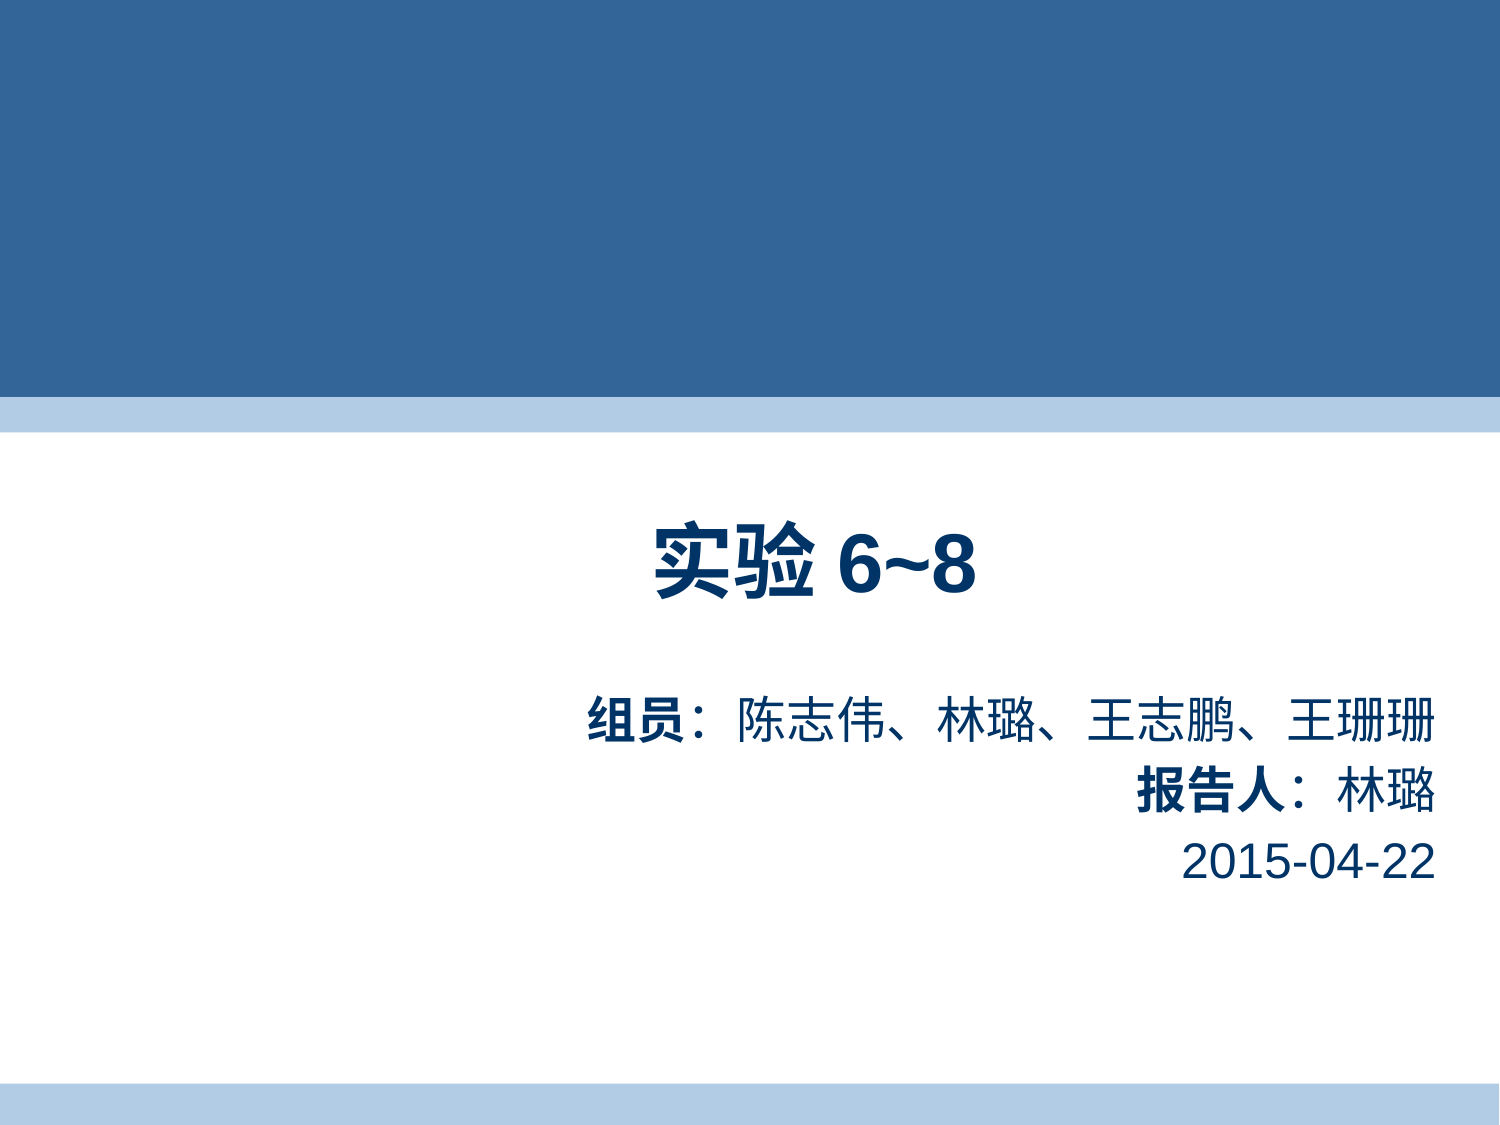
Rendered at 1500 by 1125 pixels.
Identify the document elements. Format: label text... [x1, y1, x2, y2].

subtitle 组员：陈志伟、林璐、王志鹏、王珊珊 报告人：林璐 2015-04-22 [401, 680, 1452, 811]
title 实验6~8 [177, 468, 1453, 652]
